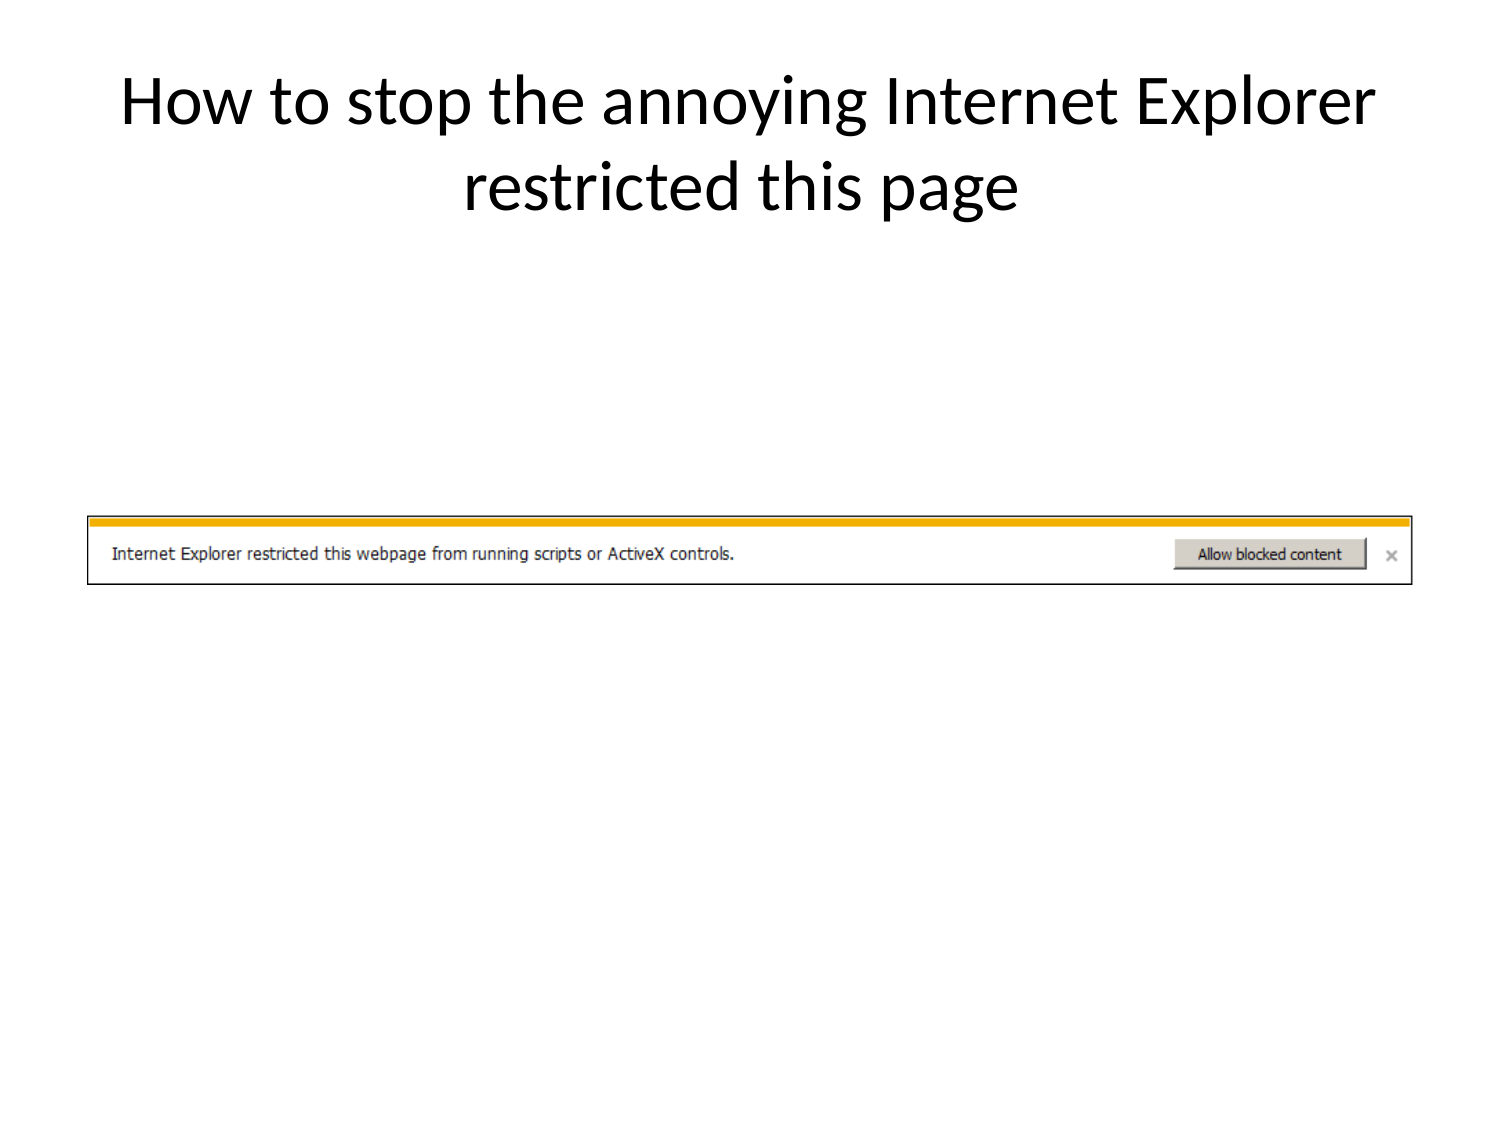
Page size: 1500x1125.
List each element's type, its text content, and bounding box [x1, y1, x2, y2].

picture [87, 512, 1414, 586]
title How to stop the annoying Internet Explorer restricted this page [75, 45, 1425, 233]
